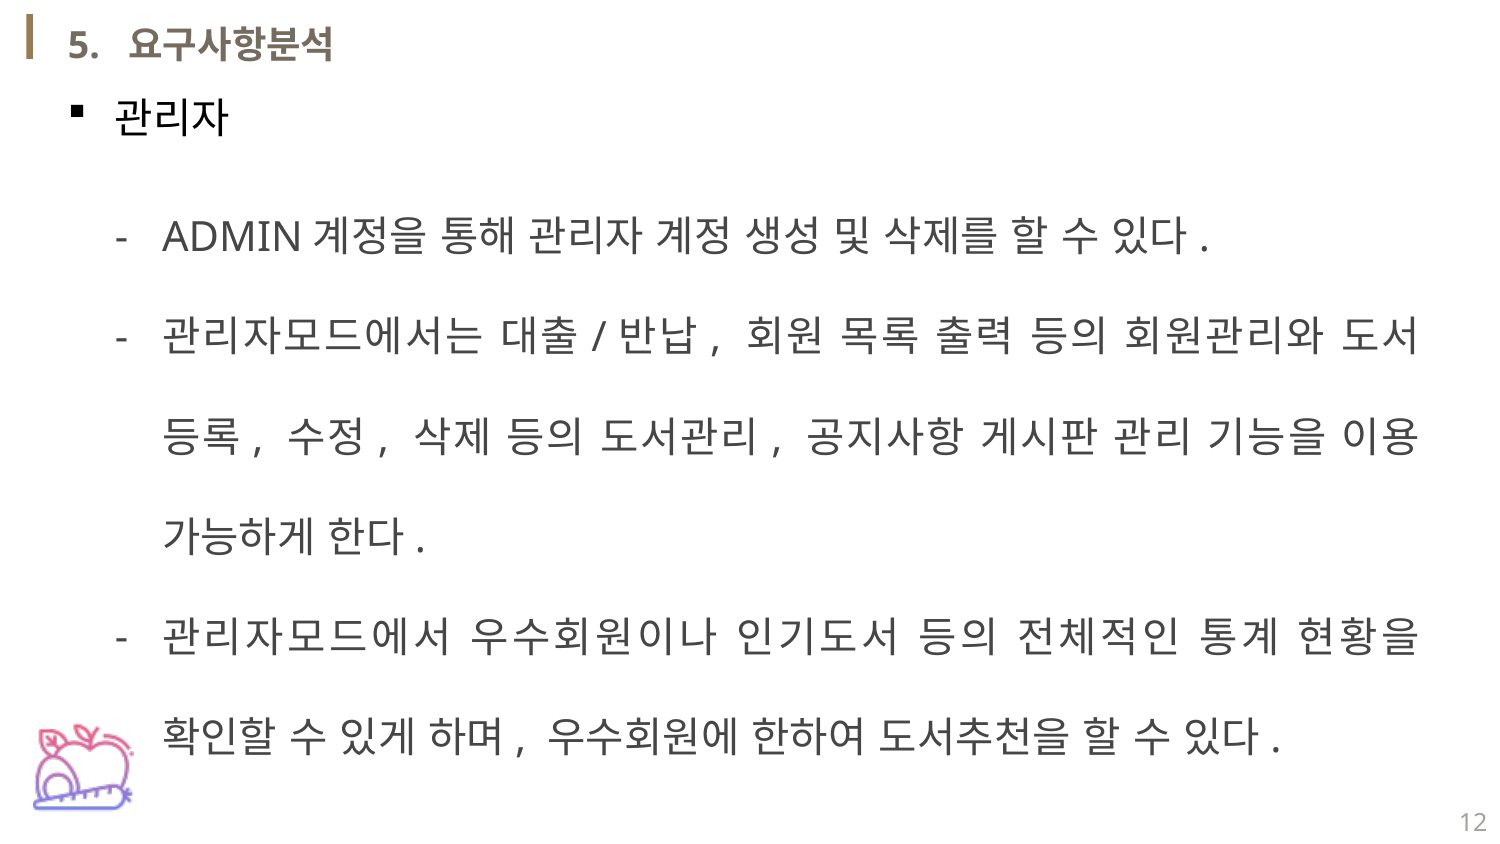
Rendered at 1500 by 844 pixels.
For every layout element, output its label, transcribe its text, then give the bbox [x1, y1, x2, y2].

text_box 5. 요구사항분석 [53, 13, 420, 73]
text_box ADMIN계정을 통해 관리자 계정 생성 및 삭제를 할 수 있다. 관리자모드에서는 대출/반납, 회원 목록 출력 등의 회원관리와 도서 등록, 수정, 삭제 등의 도서관리, 공지사항 게시판 관리 기능을 이용 가능하게 한다. 관리자모드에서 우수회원이나 인기도서 등의 전체적인 통계 현황을 확인할 수 있게 하며, 우수회원에 한하여 도서추천을 할 수 있다. [100, 152, 1436, 768]
slide_number 12 [1152, 800, 1500, 844]
picture [33, 717, 134, 818]
text_box 관리자 [53, 84, 307, 150]
